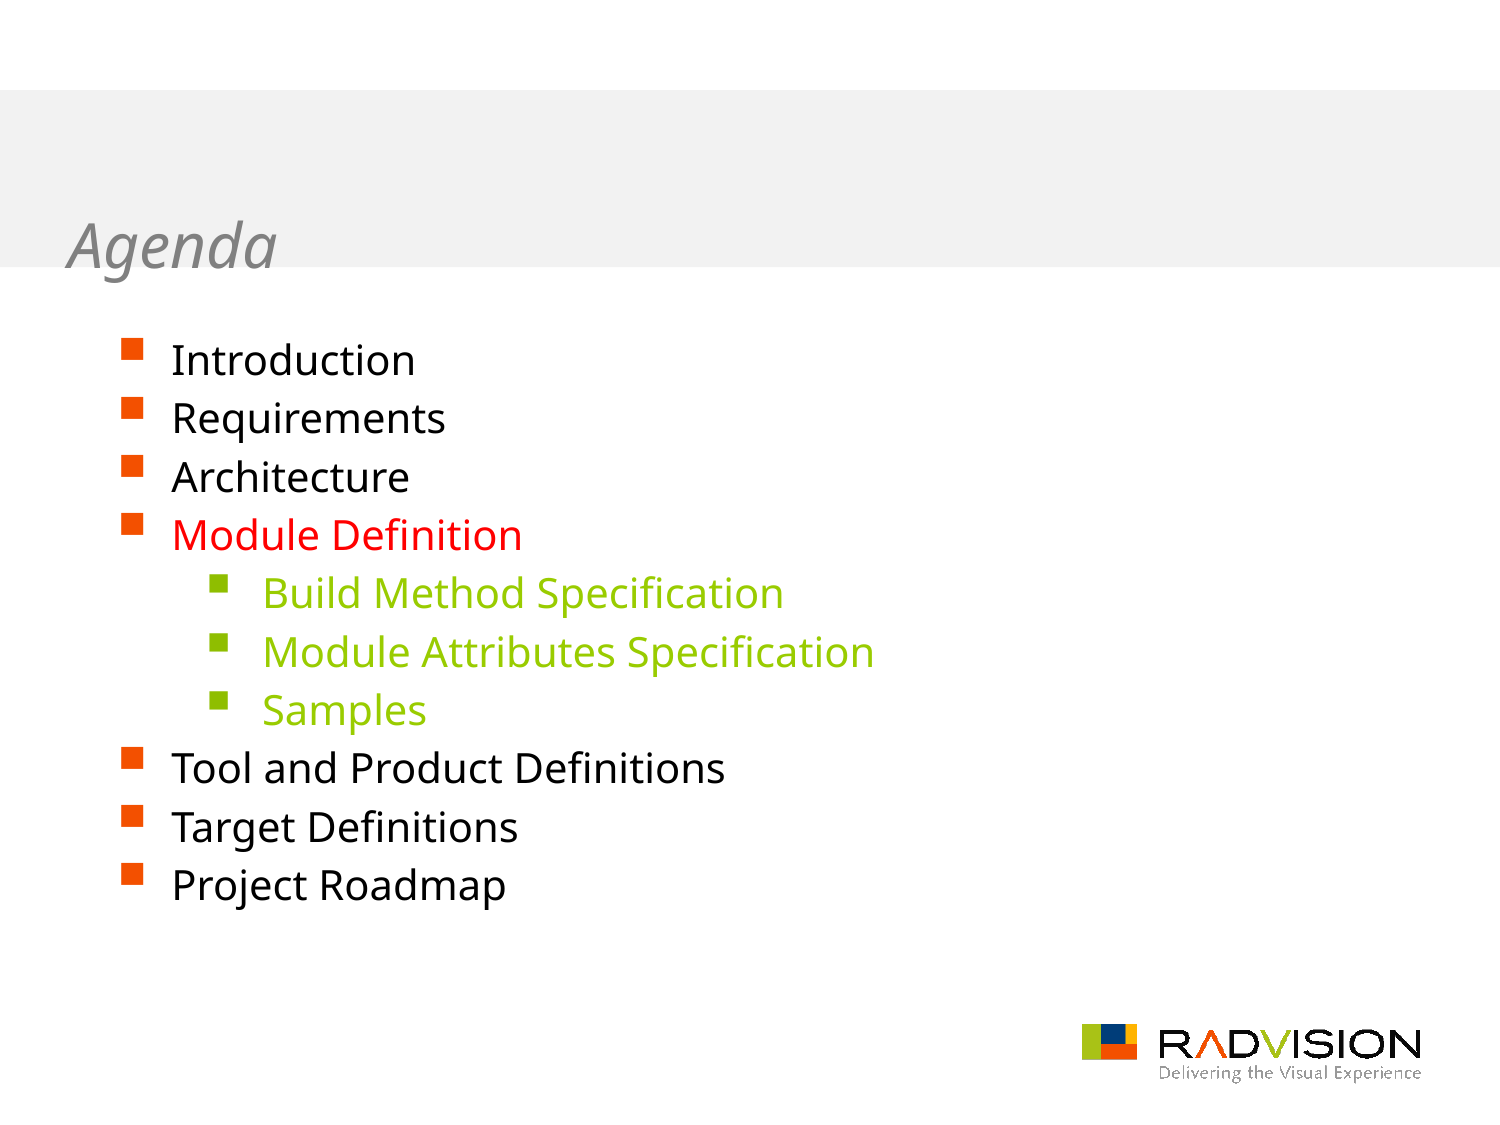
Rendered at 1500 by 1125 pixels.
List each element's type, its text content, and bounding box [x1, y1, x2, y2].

title Agenda [53, 166, 1010, 321]
list Introduction Requirements Architecture Module Definition Build Method Specification Module Attributes Specification Samples Tool and Product Definitions Target Definitions Project Roadmap [100, 326, 1383, 991]
picture [1080, 1023, 1424, 1084]
